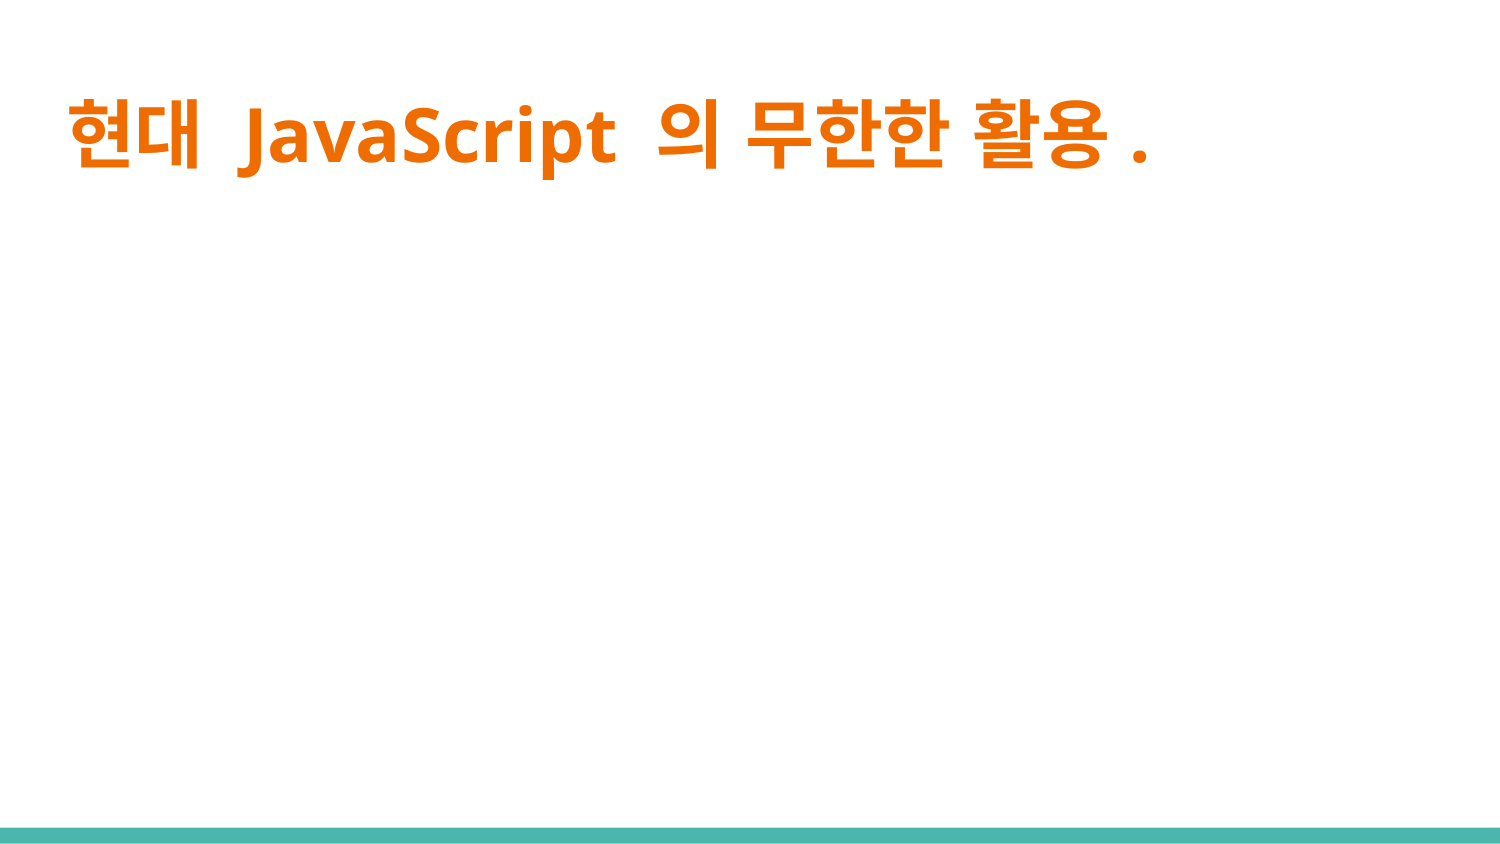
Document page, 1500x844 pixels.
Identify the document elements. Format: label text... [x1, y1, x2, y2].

title 현대 JavaScript 의 무한한 활용. [51, 72, 1449, 189]
